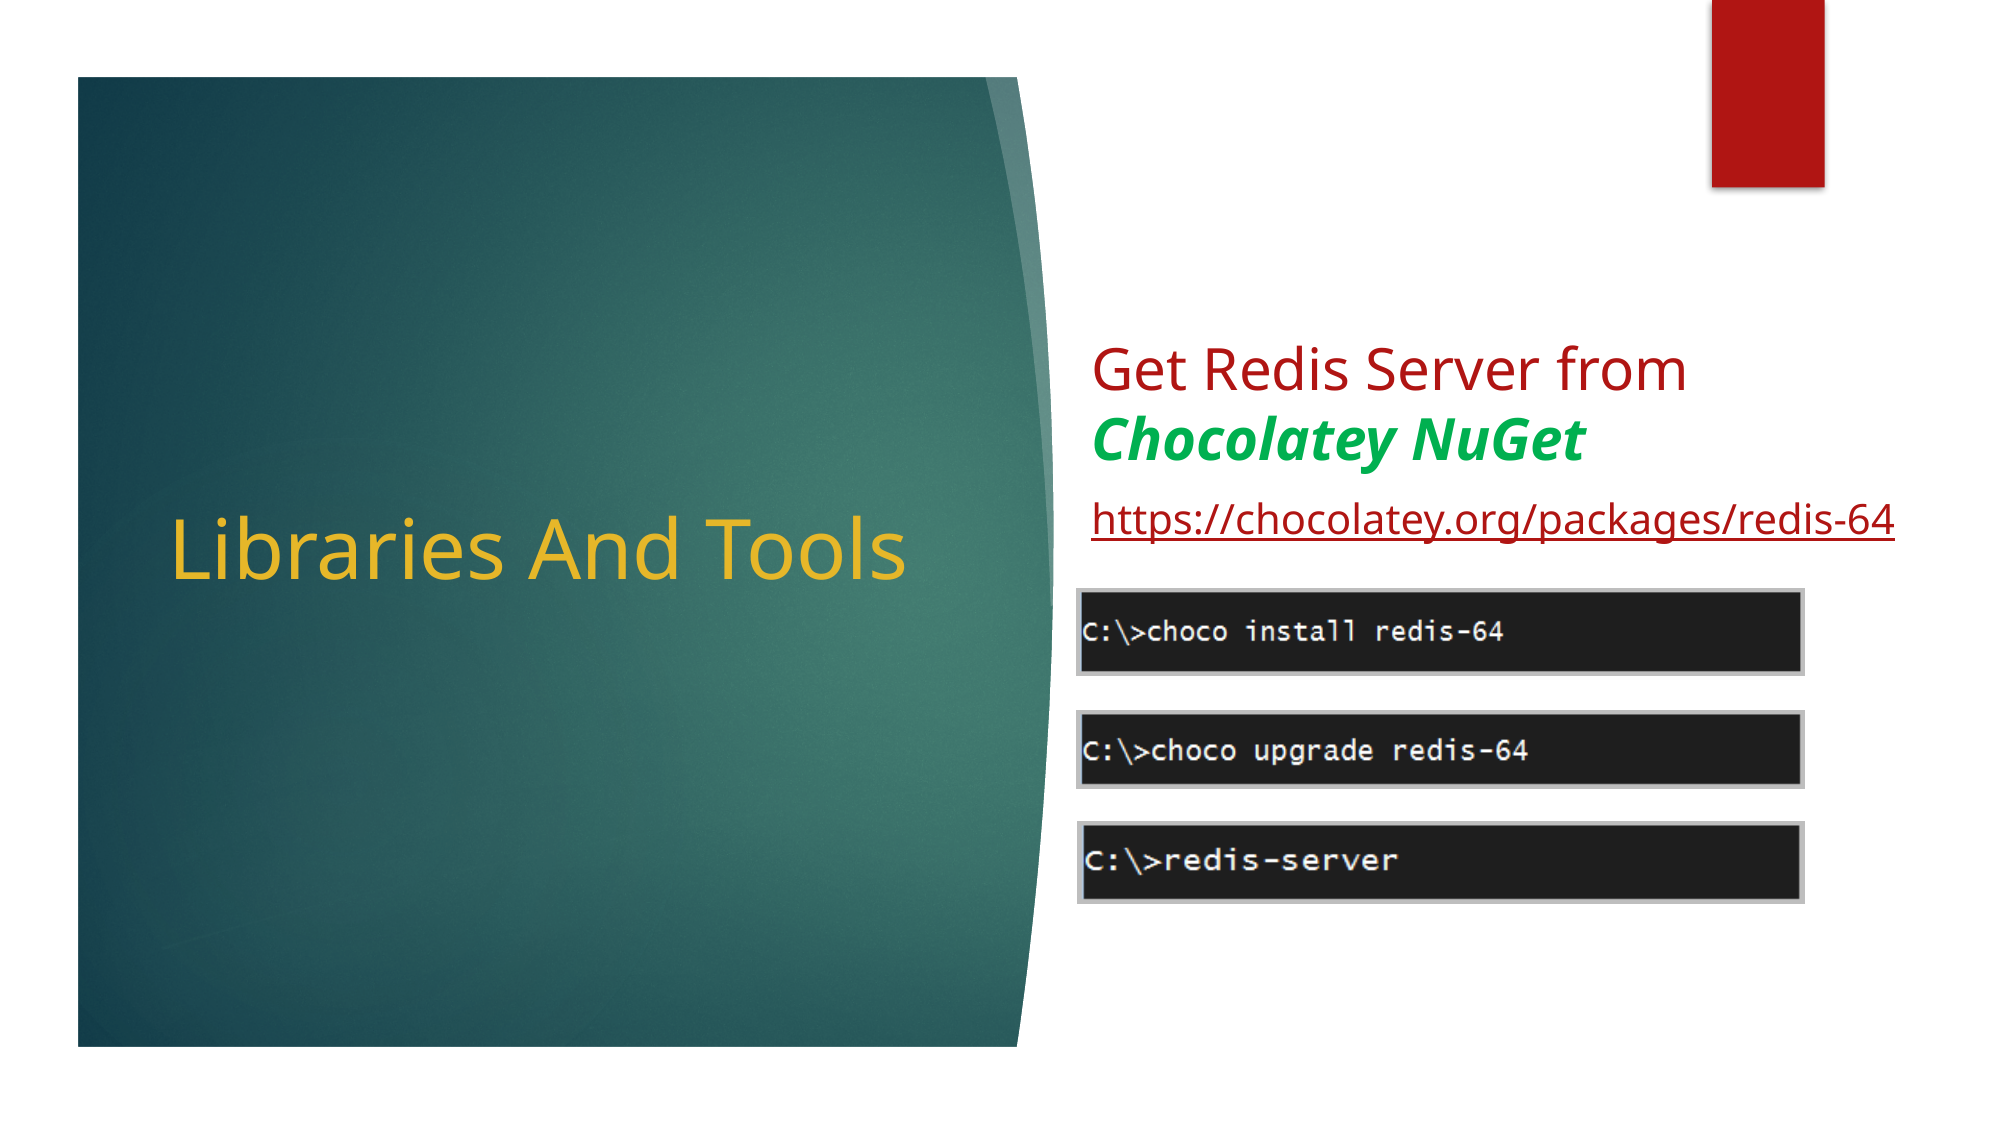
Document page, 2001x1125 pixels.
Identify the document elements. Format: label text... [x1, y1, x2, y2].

picture [1076, 709, 1805, 789]
list Get Redis Server from Chocolatey NuGet https://chocolatey.org/packages/redis-64 [1076, 276, 1982, 788]
picture [1076, 588, 1805, 676]
picture [1077, 821, 1805, 904]
text_box Libraries And Tools [119, 439, 967, 653]
